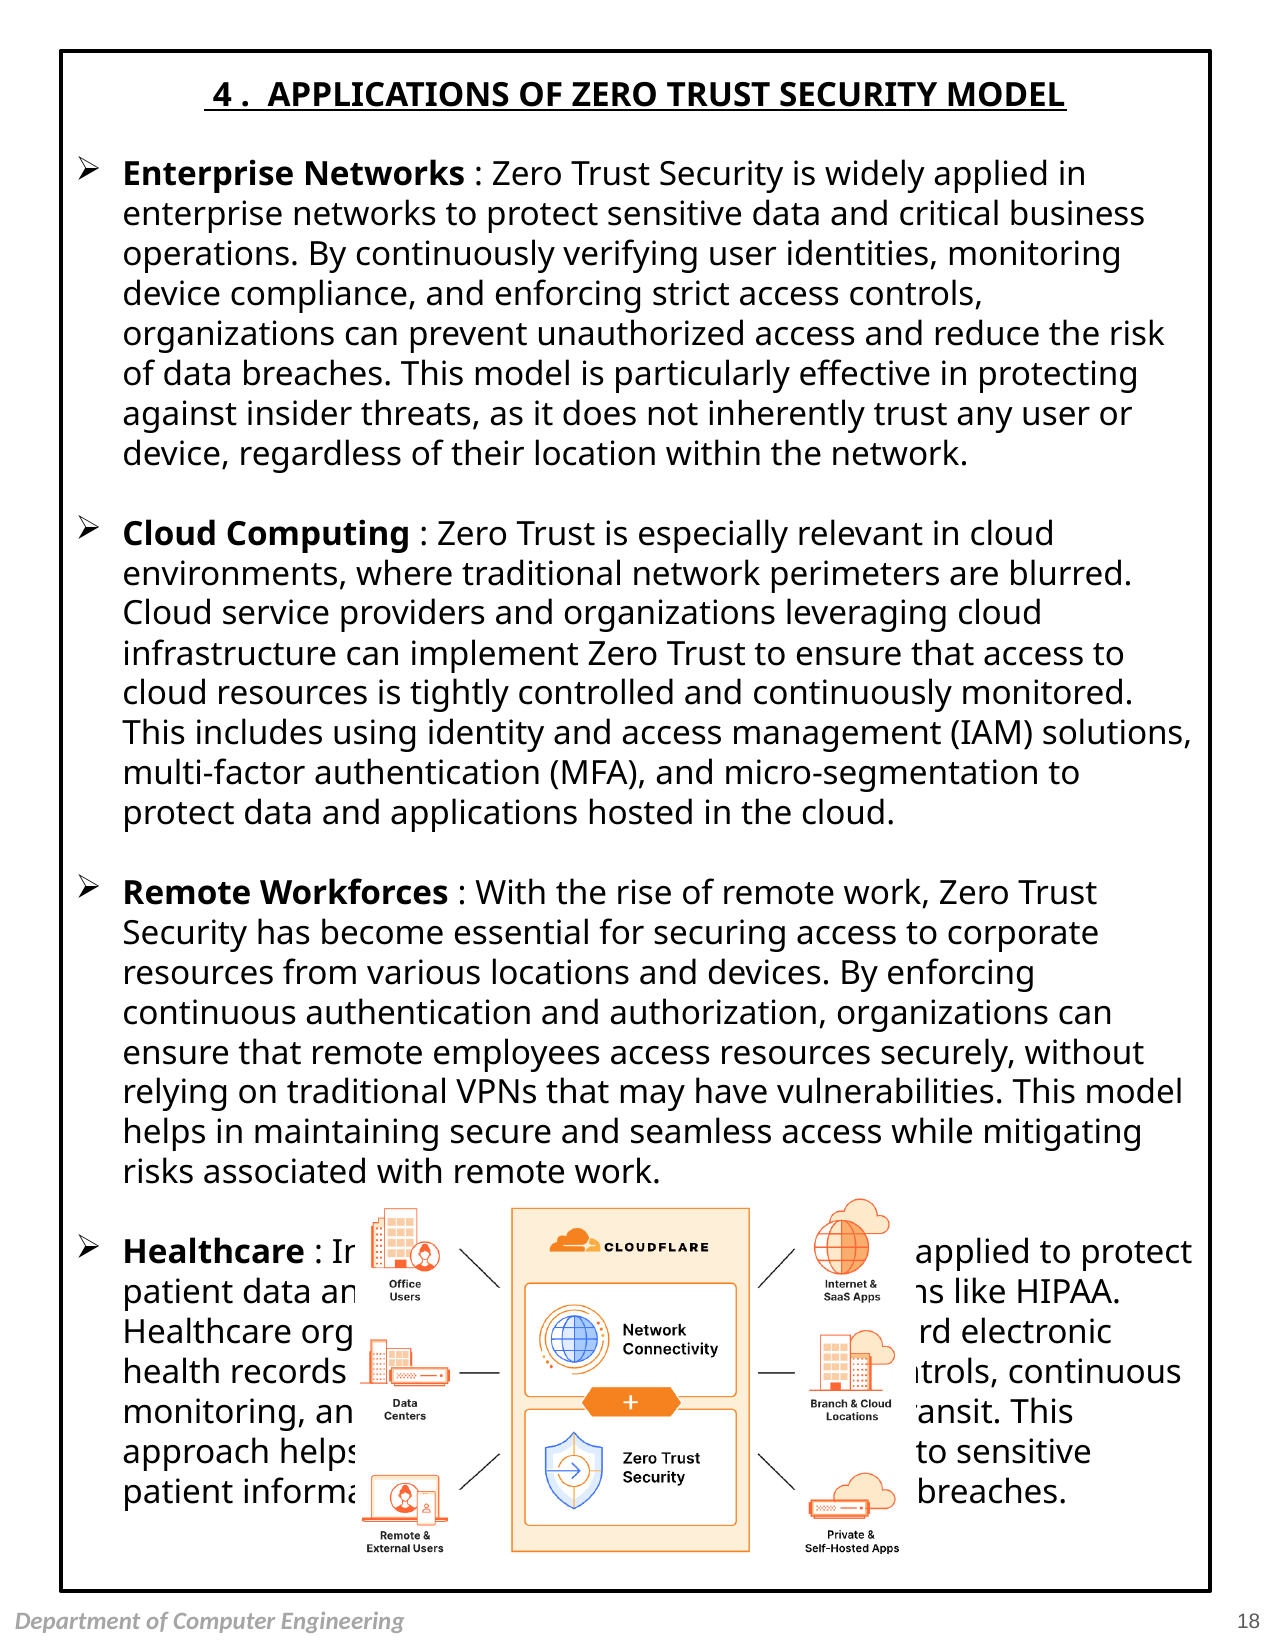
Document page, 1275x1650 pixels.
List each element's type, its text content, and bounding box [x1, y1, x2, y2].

text_box Department of Computer Engineering [0, 1596, 519, 1642]
text_box 4 . APPLICATIONS OF ZERO TRUST SECURITY MODEL Enterprise Networks : Zero Trust Security is widely applied in enterprise networks to protect sensitive data and critical business operations. By continuously verifying user identities, monitoring device compliance, and enforcing strict access controls, organizations can prevent unauthorized access and reduce the risk of data breaches. This model is particularly effective in protecting against insider threats, as it does not inherently trust any user or device, regardless of their location within the network. Cloud Computing : Zero Trust is especially relevant in cloud environments, where traditional network perimeters are blurred. Cloud service providers and organizations leveraging cloud infrastructure can implement Zero Trust to ensure that access to cloud resources is tightly controlled and continuously monitored. This includes using identity and access management (IAM) solutions, multi-factor authentication (MFA), and micro-segmentation to protect data and applications hosted in the cloud. Remote Workforces : With the rise of remote work, Zero Trust Security has become essential for securing access to corporate resources from various locations and devices. By enforcing continuous authentication and authorization, organizations can ensure that remote employees access resources securely, without relying on traditional VPNs that may have vulnerabilities. This model helps in maintaining secure and seamless access while mitigating risks associated with remote work. Healthcare : In the healthcare sector, Zero Trust is applied to protect patient data and ensure compliance with regulations like HIPAA. Healthcare organizations use Zero Trust to safeguard electronic health records (EHRs) by enforcing strict access controls, continuous monitoring, and encryption of data at rest and in transit. This approach helps in preventing unauthorized access to sensitive patient information and mitigating the risk of data breaches. [60, 65, 1211, 1558]
text_box [59, 49, 1212, 1593]
slide_number 18 [1181, 1591, 1275, 1650]
picture [355, 1194, 916, 1573]
